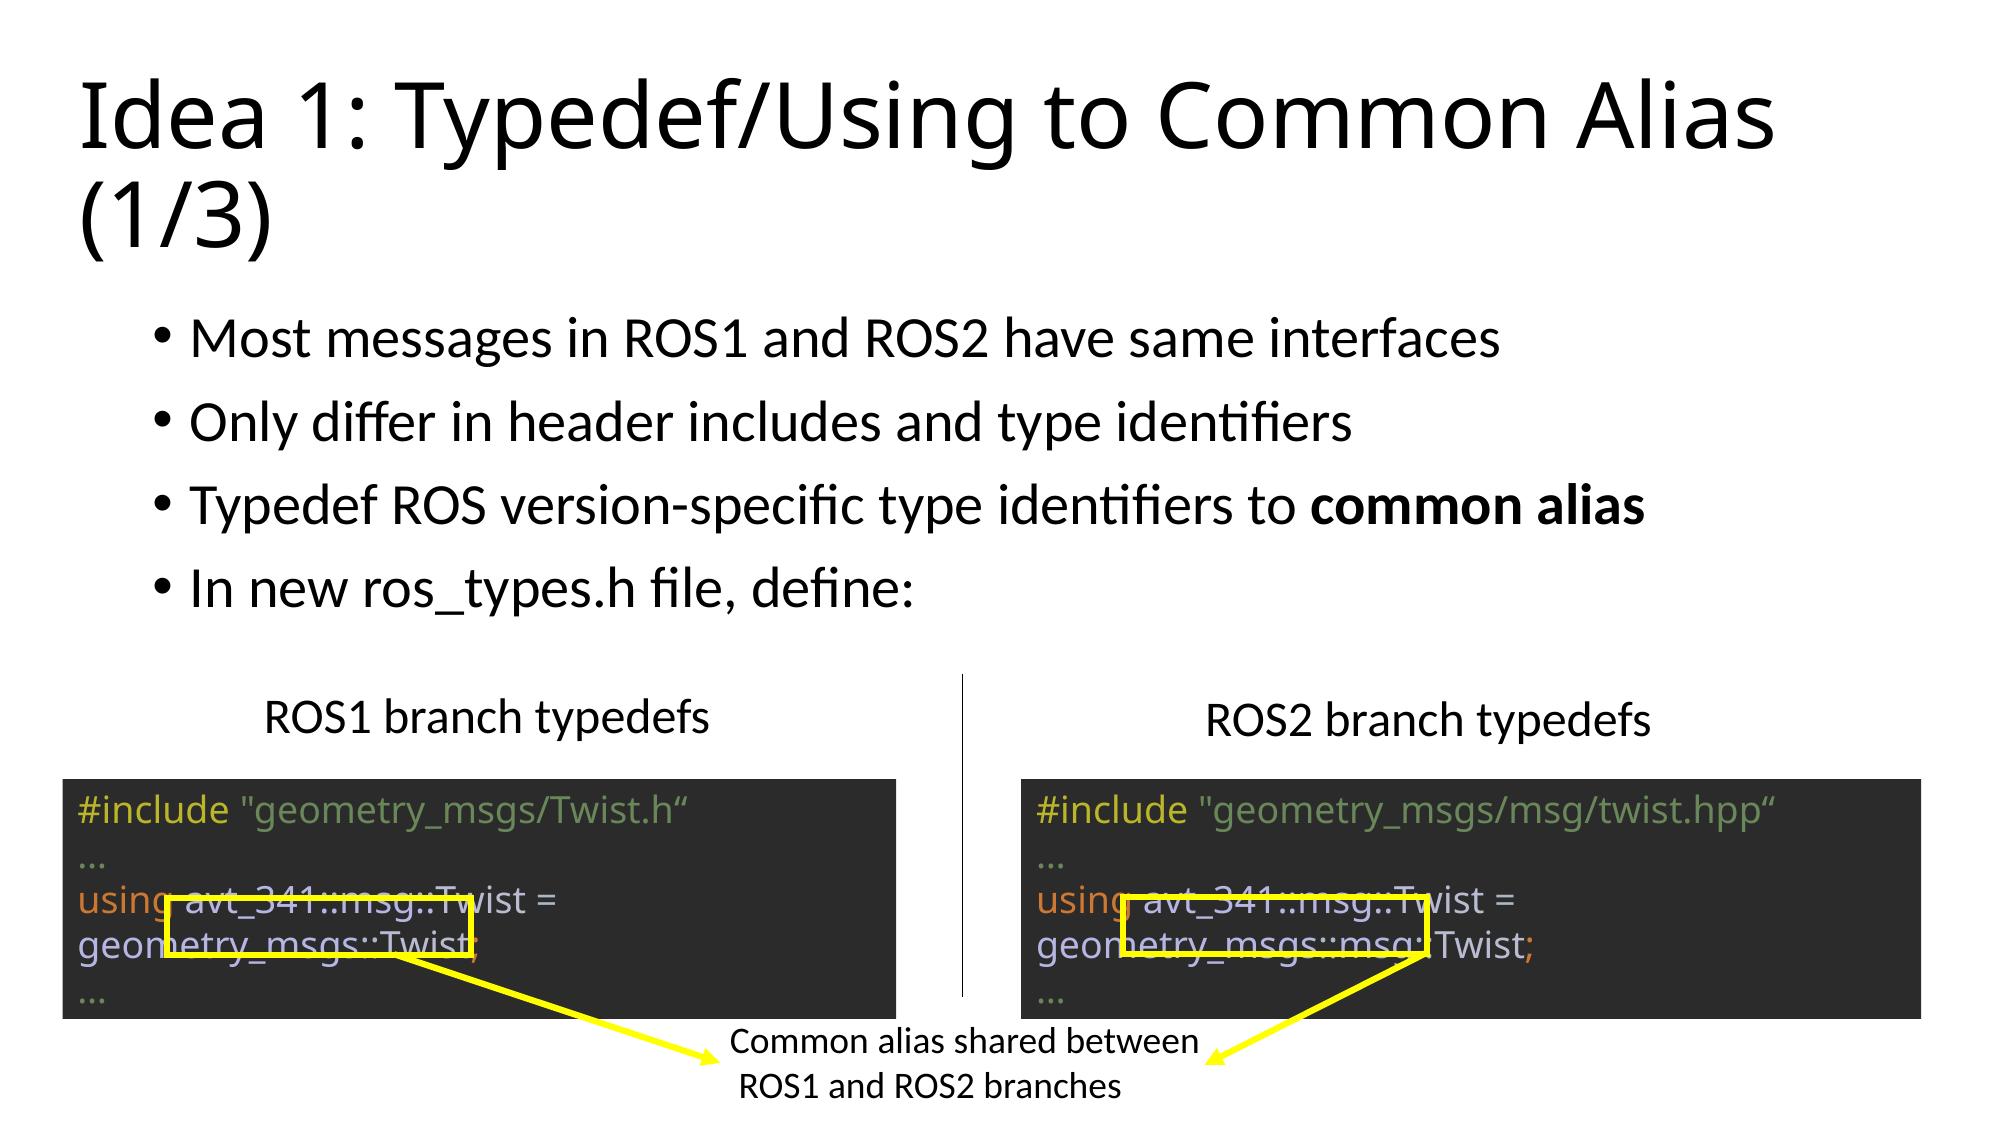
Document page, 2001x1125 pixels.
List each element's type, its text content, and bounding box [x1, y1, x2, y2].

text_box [394, 954, 721, 1063]
text_box Common alias shared between ROS1 and ROS2 branches [715, 1008, 1229, 1114]
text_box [1204, 953, 1426, 1065]
list Most messages in ROS1 and ROS2 have same interfaces Only differ in header includes and type identifiers Typedef ROS version-specific type identifiers to common alias [137, 299, 1863, 549]
text_box ROS1 branch typedefs [249, 676, 726, 751]
text_box #include "geometry_msgs/msg/twist.hpp“ … using avt_341::msg::Twist = geometry_msgs::msg::Twist; … [1021, 779, 1922, 1019]
text_box #include "geometry_msgs/Twist.h“ … using avt_341::msg::Twist = geometry_msgs::Twist; … [62, 779, 897, 1019]
title Idea 1: Typedef/Using to Common Alias (1/3) [64, 59, 1893, 278]
text_box ROS2 branch typedefs [1190, 679, 1667, 754]
text_box [1122, 896, 1428, 955]
text_box [166, 897, 472, 956]
text_box In new ros_types.h file, define: [137, 549, 1863, 640]
